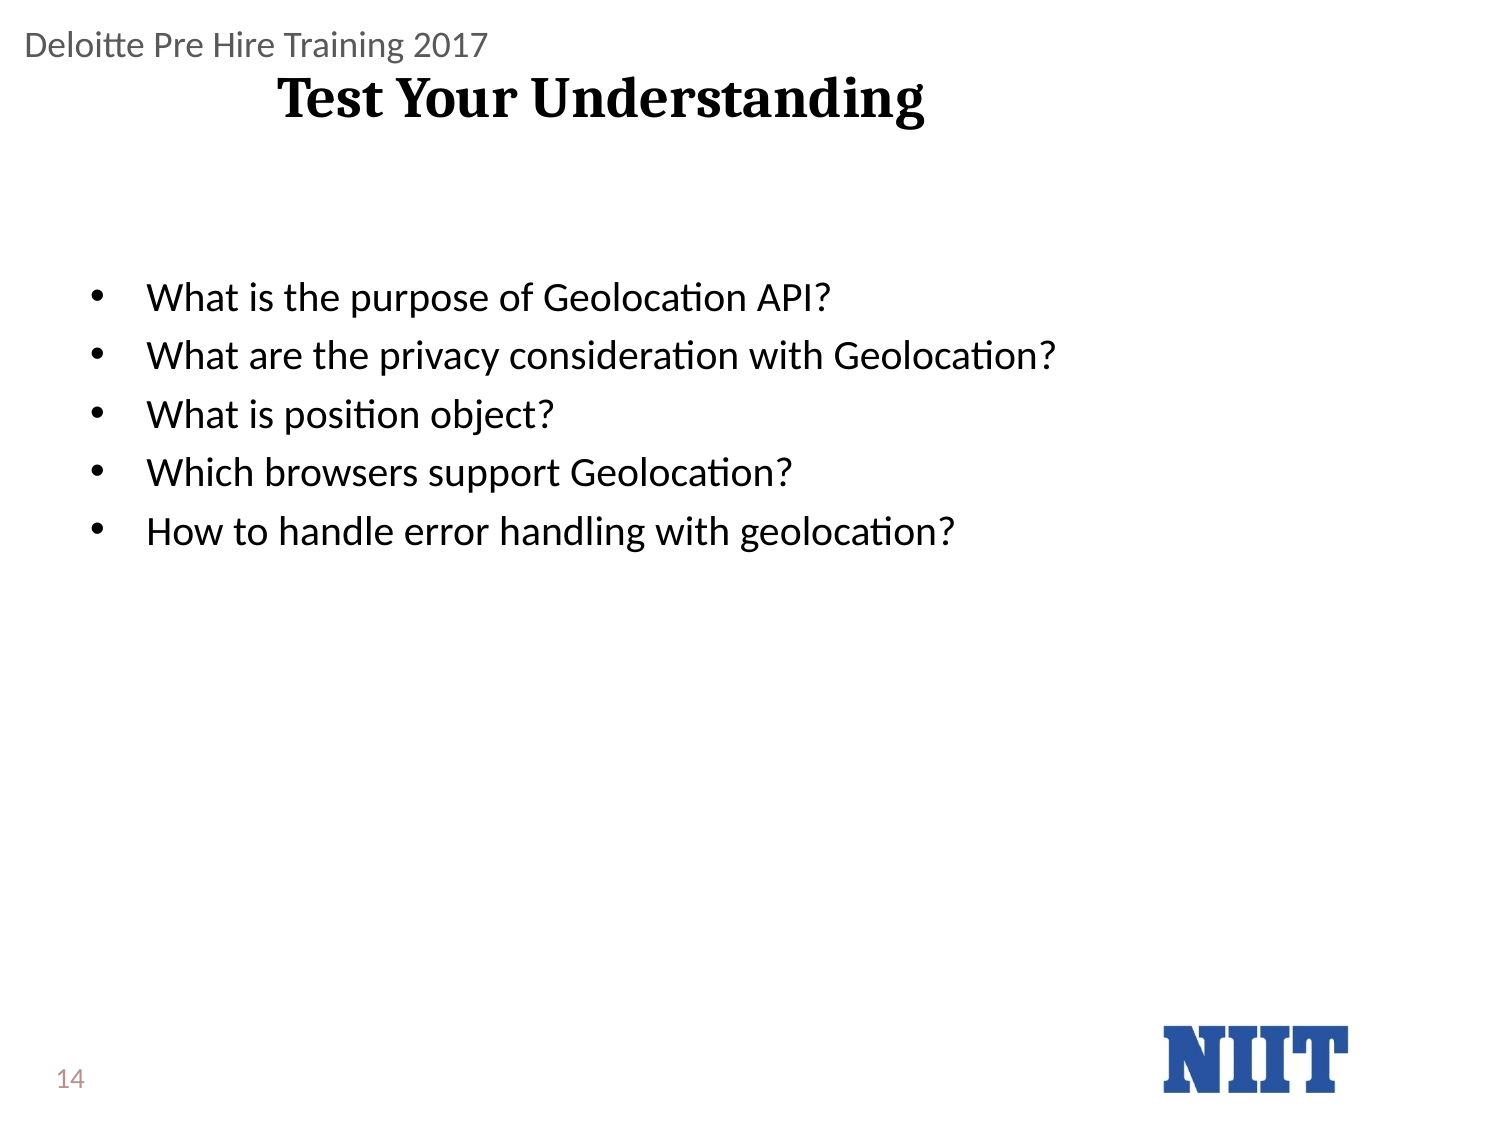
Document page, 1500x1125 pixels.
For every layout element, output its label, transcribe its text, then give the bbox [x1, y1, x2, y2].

list What is the purpose of Geolocation API? What are the privacy consideration with Geolocation? What is position object? Which browsers support Geolocation? How to handle error handling with geolocation? [75, 262, 1425, 1005]
title Test Your Understanding [262, 0, 1500, 188]
picture [1162, 1024, 1349, 1094]
slide_number 14 [24, 1054, 100, 1100]
